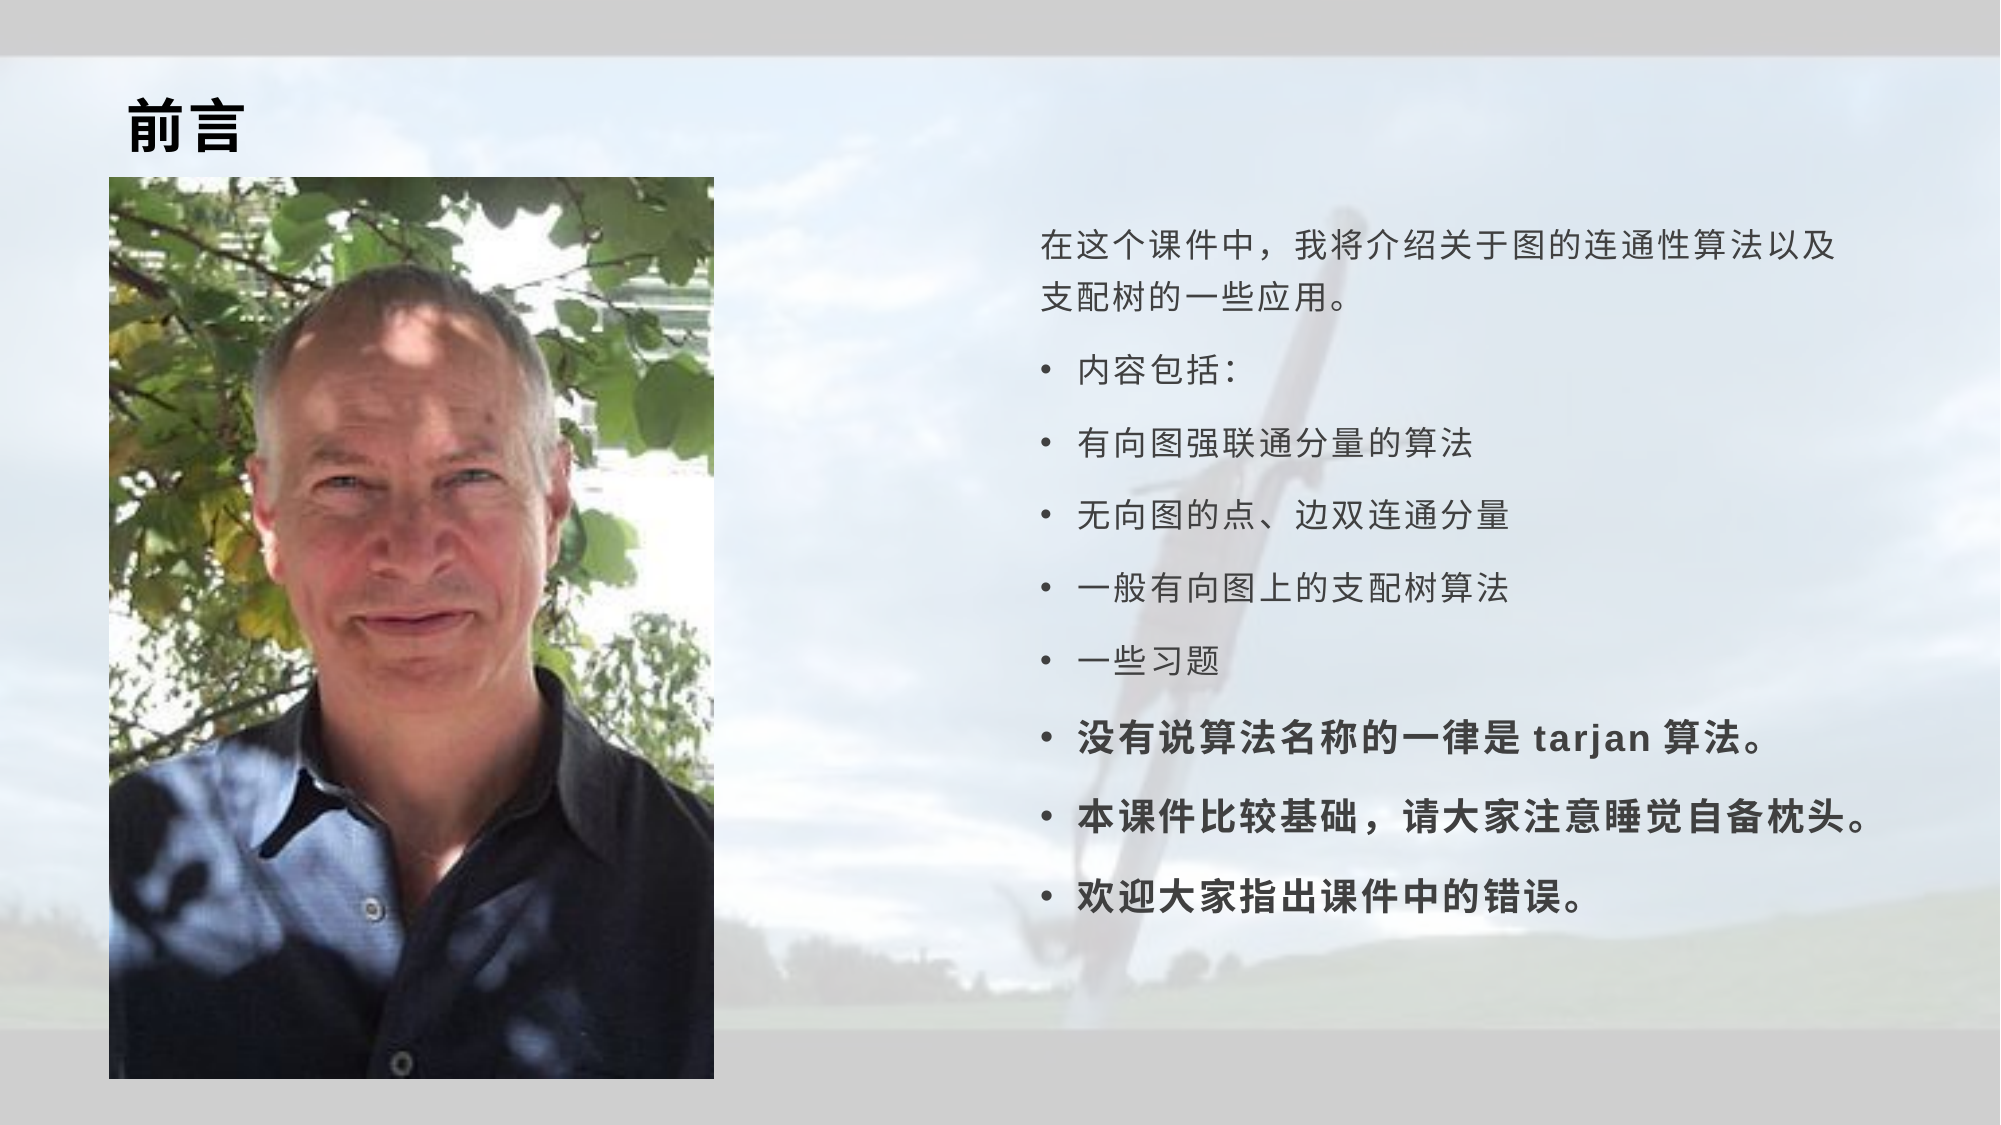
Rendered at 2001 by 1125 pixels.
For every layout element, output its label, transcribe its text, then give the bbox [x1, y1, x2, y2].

title 前言 [109, 70, 1891, 178]
list 在这个课件中，我将介绍关于图的连通性算法以及支配树的一些应用。 内容包括： 有向图强联通分量的算法 无向图的点、边双连通分量 一般有向图上的支配树算法 一些习题 没有说算法名称的一律是tarjan算法。 本课件比较基础，请大家注意睡觉自备枕头。 欢迎大家指出课件中的错误。 [1023, 212, 1891, 1040]
picture [109, 177, 714, 1079]
